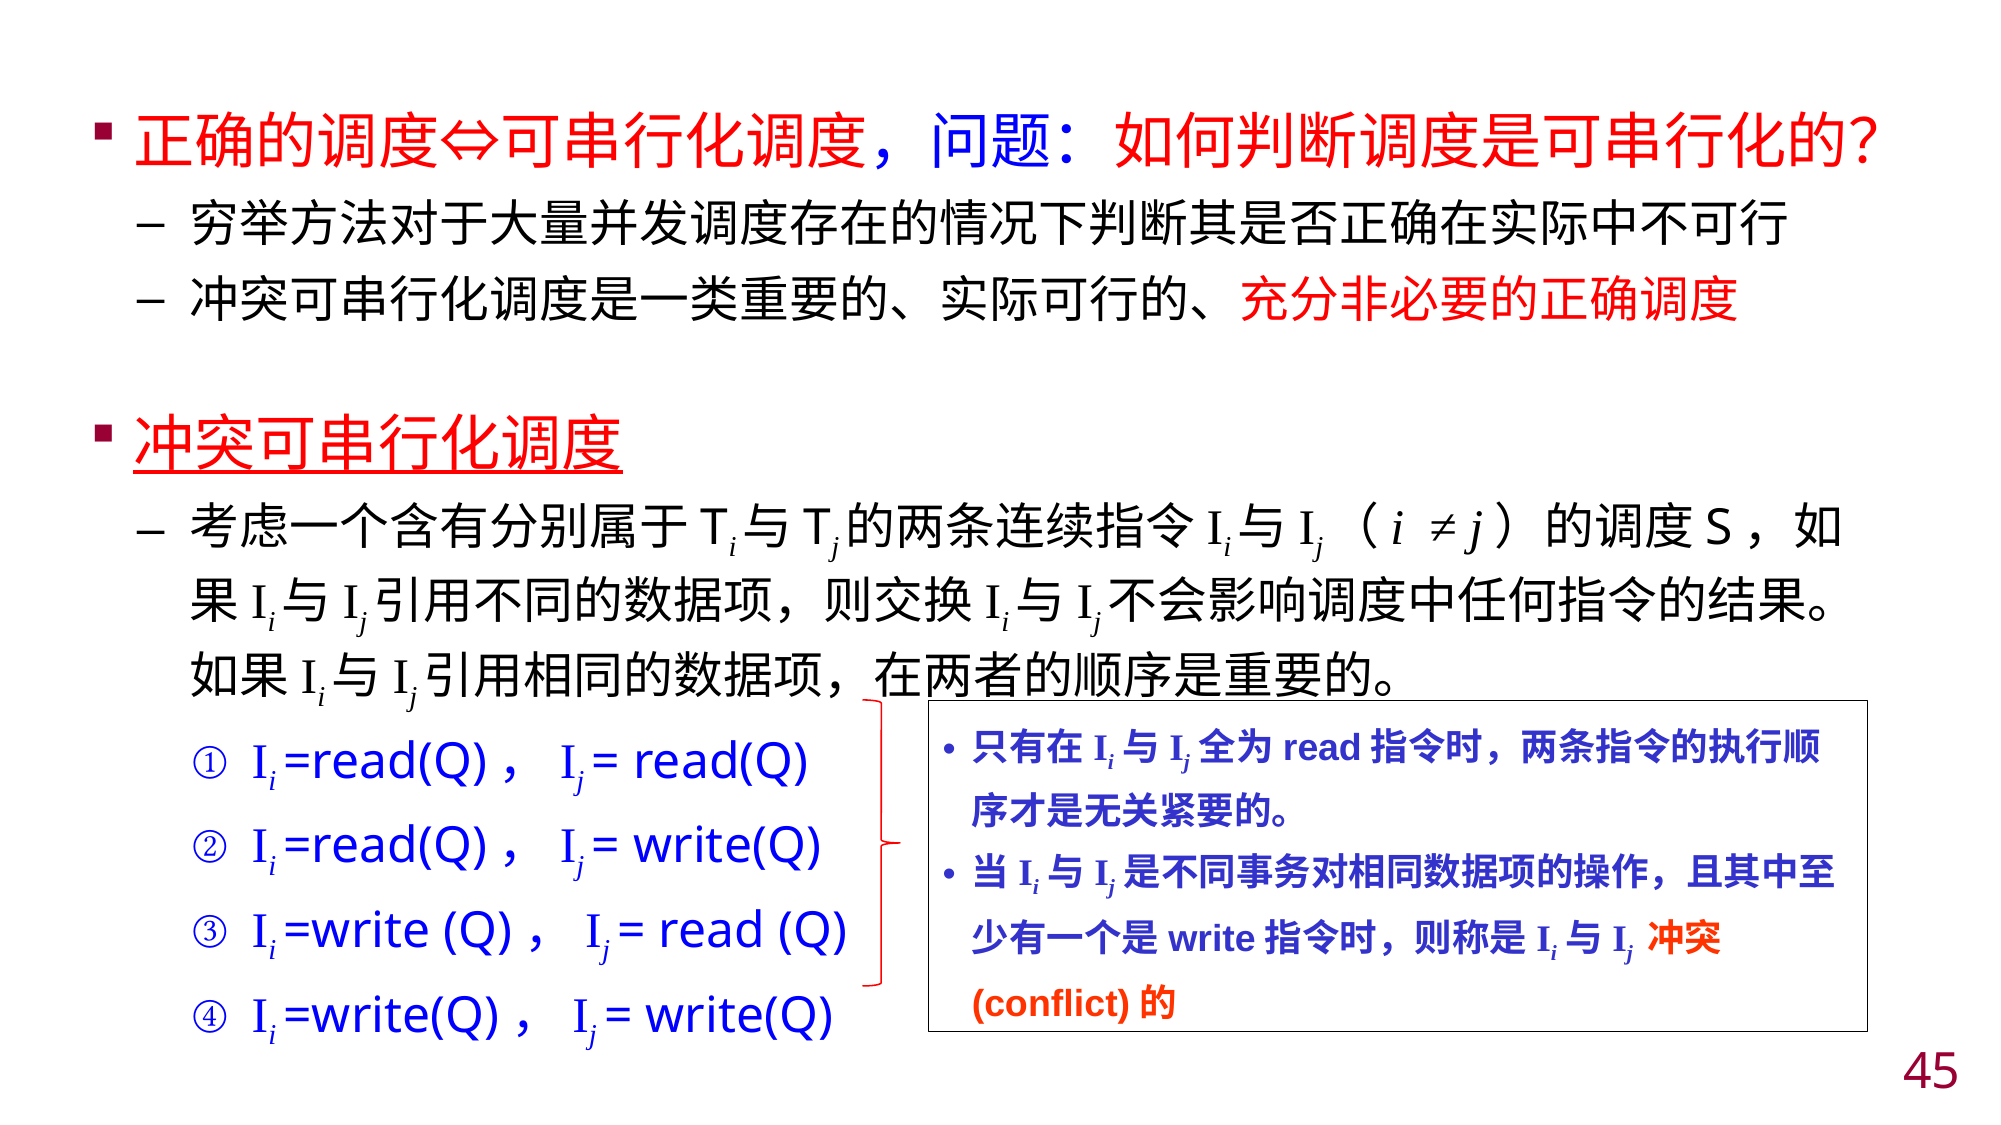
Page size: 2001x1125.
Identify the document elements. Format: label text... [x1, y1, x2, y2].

slide_number 44 [1550, 1048, 1975, 1096]
list 正确的调度⇔可串行化调度，问题：如何判断调度是可串行化的？ 穷举方法对于大量并发调度存在的情况下判断其是否正确在实际中不可行 冲突可串行化调度是一类重要的、实际可行的、充分非必要的正确调度 冲突可串行化调度 考虑一个含有分别属于Ti与Tj的两条连续指令Ii与Ij（i ≠ j）的调度S，如果Ii与Ij引用不同的数据项，则交换Ii与Ij不会影响调度中任何指令的结果。如果Ii与Ij引用相同的数据项，在两者的顺序是重要的。 Ii =read(Q)，Ij = read(Q) Ii =read(Q)，Ij = write(Q) Ii =write (Q)，Ij = read (Q) Ii =write(Q)，Ij = write(Q) [75, 87, 1904, 1073]
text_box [862, 699, 1868, 987]
